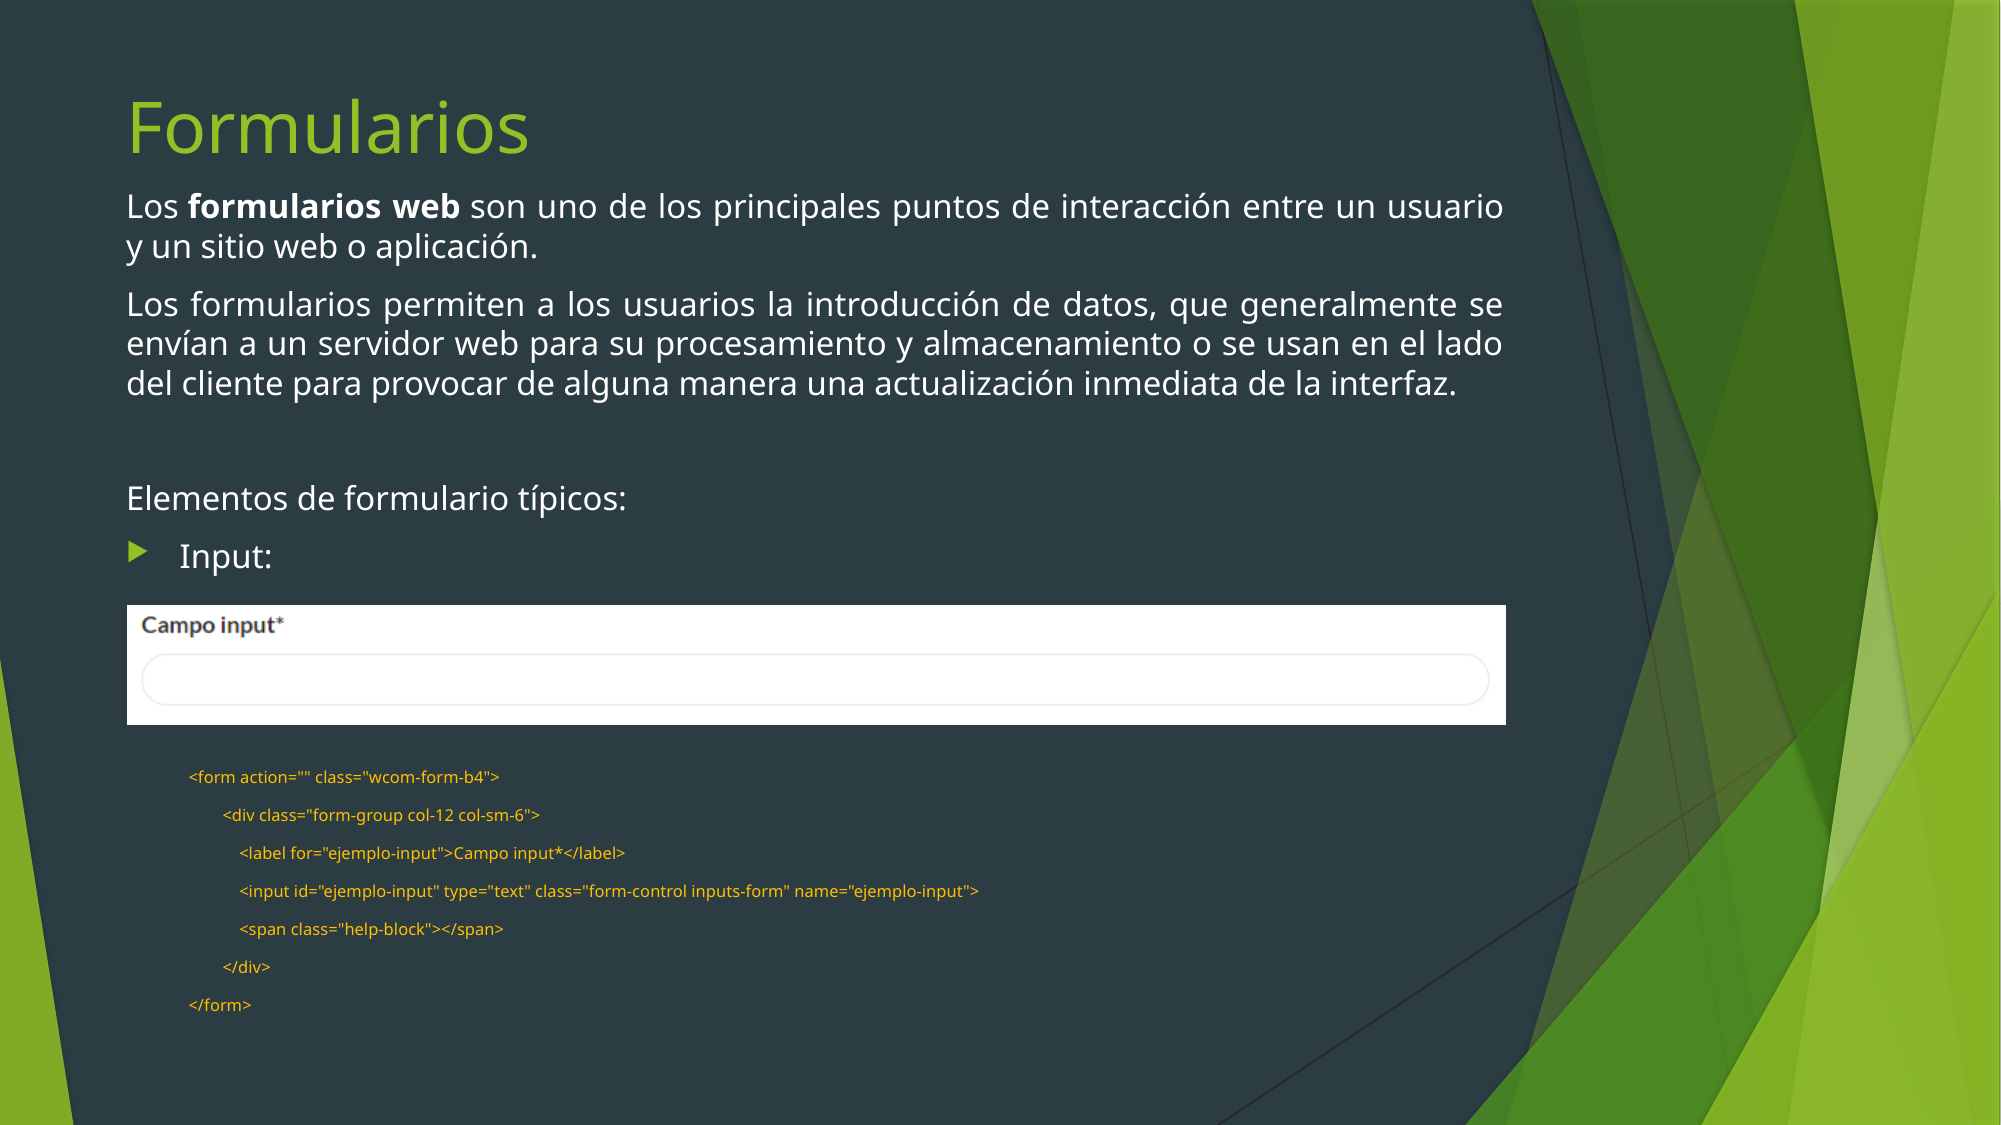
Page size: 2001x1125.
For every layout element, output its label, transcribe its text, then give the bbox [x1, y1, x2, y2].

picture [126, 605, 1506, 725]
list Formularios Los formularios web son uno de los principales puntos de interacción entre un usuario y un sitio web o aplicación. Los formularios permiten a los usuarios la introducción de datos, que generalmente se envían a un servidor web para su procesamiento y almacenamiento o se usan en el lado del cliente para provocar de alguna manera una actualización inmediata de la interfaz. Elementos de formulario típicos: Input: <form action="" class="wcom-form-b4"> <div class="form-group col-12 col-sm-6"> <label for="ejemplo-input">Campo input*</label> <input id="ejemplo-input" type="text" class="form-control inputs-form" name="ejemplo-input"> <span class="help-block"></span> </div> </form> [111, 74, 1522, 1040]
